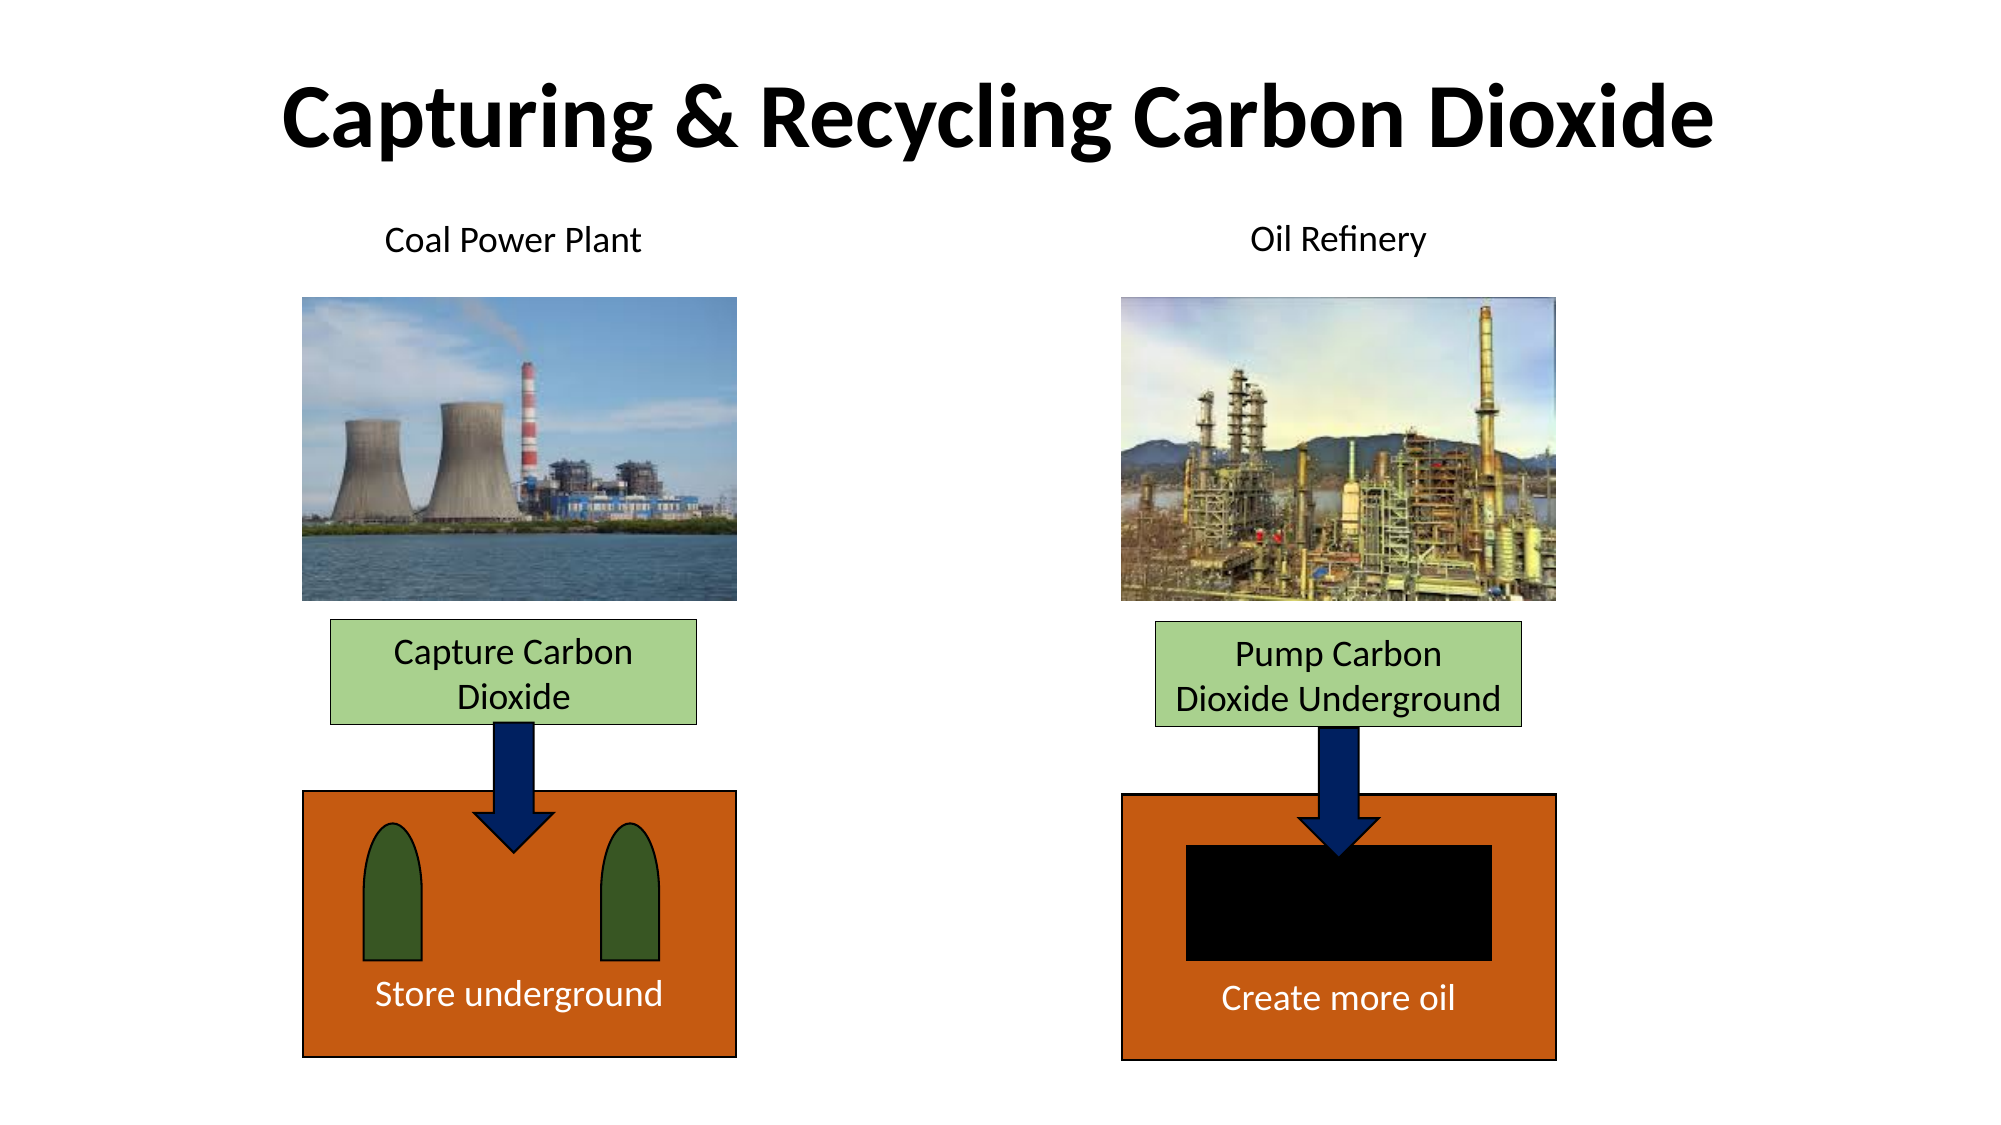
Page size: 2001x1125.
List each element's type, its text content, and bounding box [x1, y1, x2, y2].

picture [1121, 297, 1556, 601]
text_box Coal Power Plant [370, 207, 658, 268]
picture [302, 297, 737, 601]
title Capturing & Recycling Carbon Dioxide [137, 59, 1863, 176]
text_box Capture Carbon Dioxide [330, 619, 697, 725]
text_box [1296, 726, 1382, 860]
text_box Oil Refinery [1235, 206, 1443, 267]
text_box Create more oil [1121, 793, 1557, 1061]
text_box [471, 721, 557, 855]
text_box Store underground [302, 790, 737, 1058]
text_box [362, 822, 423, 962]
text_box [600, 822, 661, 962]
text_box Pump Carbon Dioxide Underground [1155, 621, 1522, 727]
text_box [1186, 845, 1492, 961]
